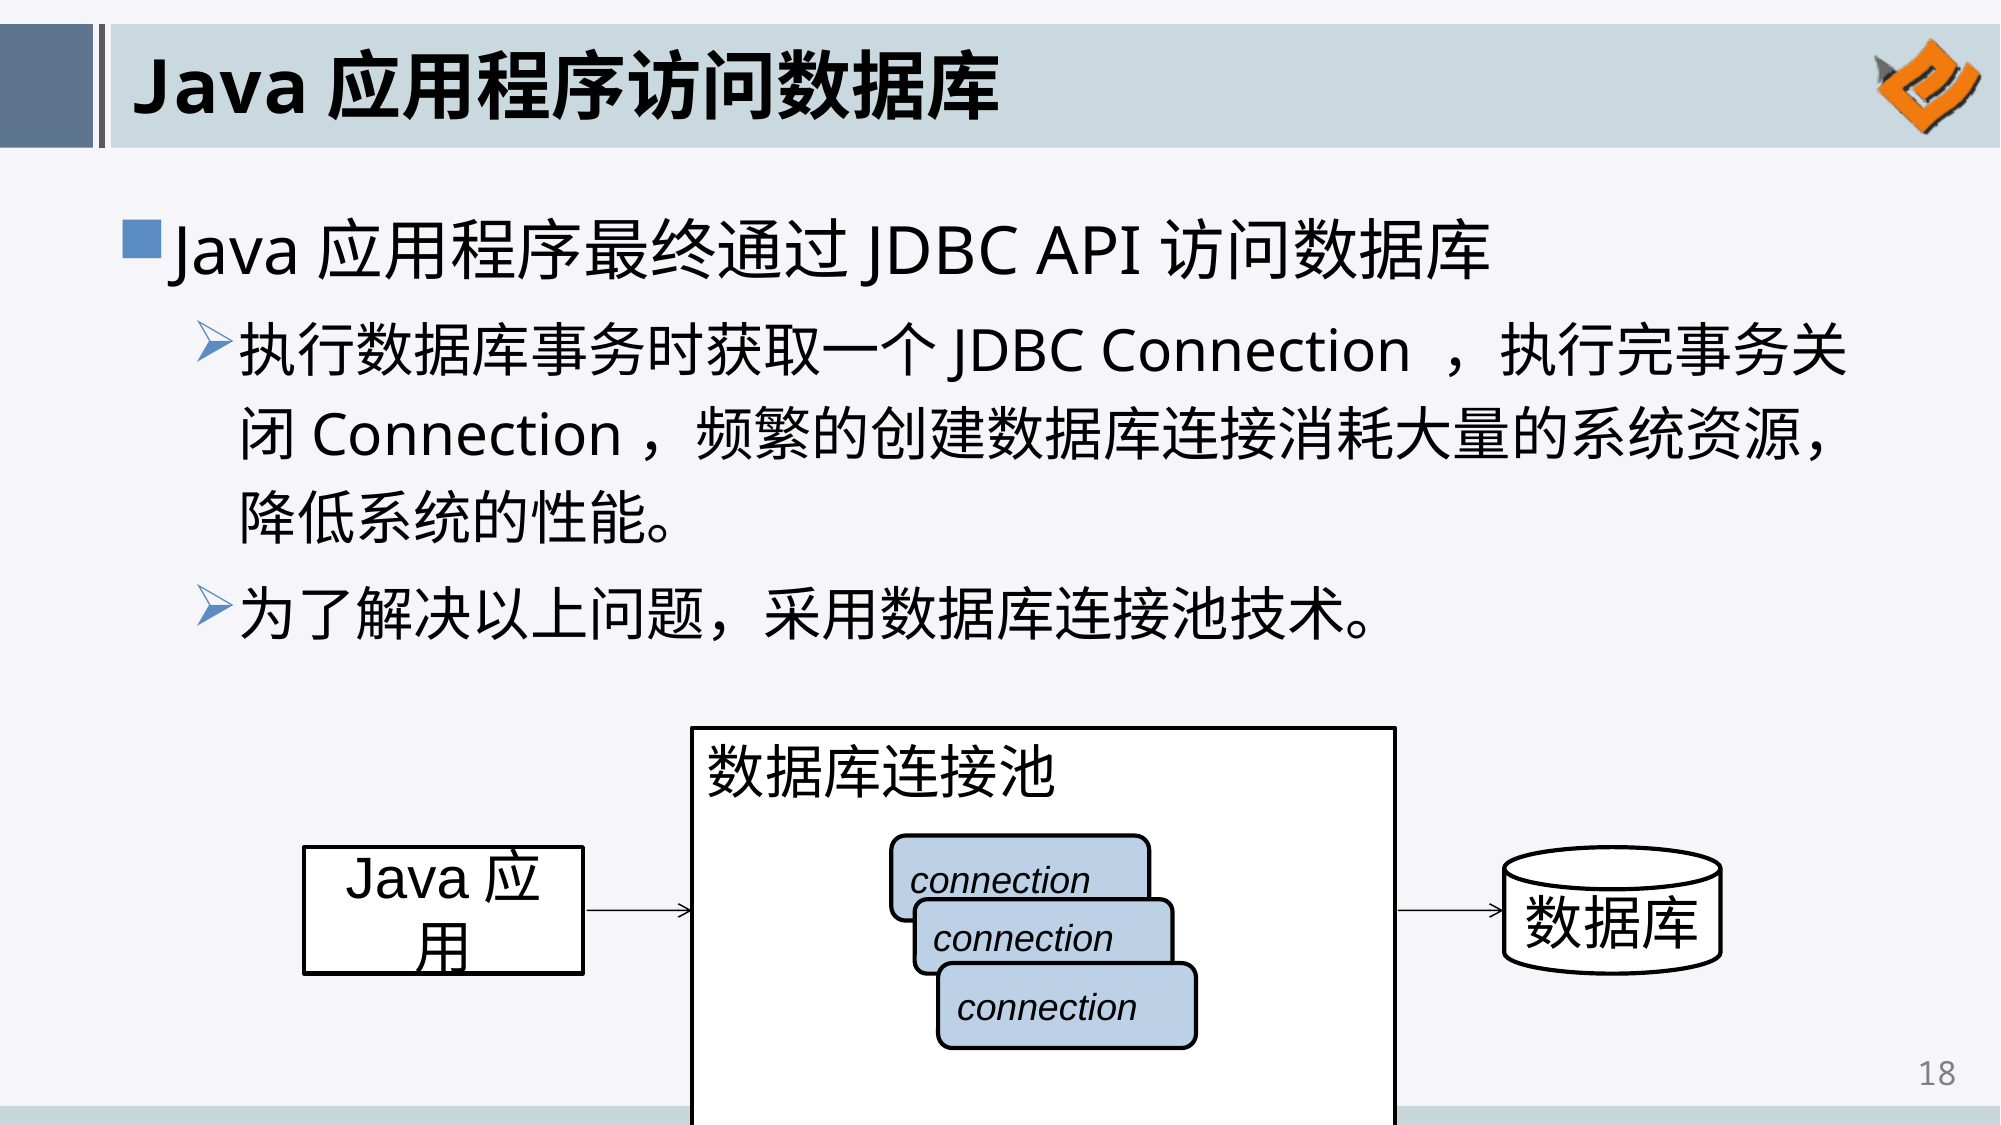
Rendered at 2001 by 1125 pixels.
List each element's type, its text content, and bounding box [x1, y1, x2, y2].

picture [1874, 38, 1981, 134]
title Java应用程序访问数据库 [114, 30, 1845, 141]
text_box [303, 727, 1721, 1095]
list Java应用程序最终通过JDBC API访问数据库 执行数据库事务时获取一个JDBC Connection ，执行完事务关闭Connection，频繁的创建数据库连接消耗大量的系统资源，降低系统的性能。 为了解决以上问题，采用数据库连接池技术。 [102, 184, 1898, 1035]
